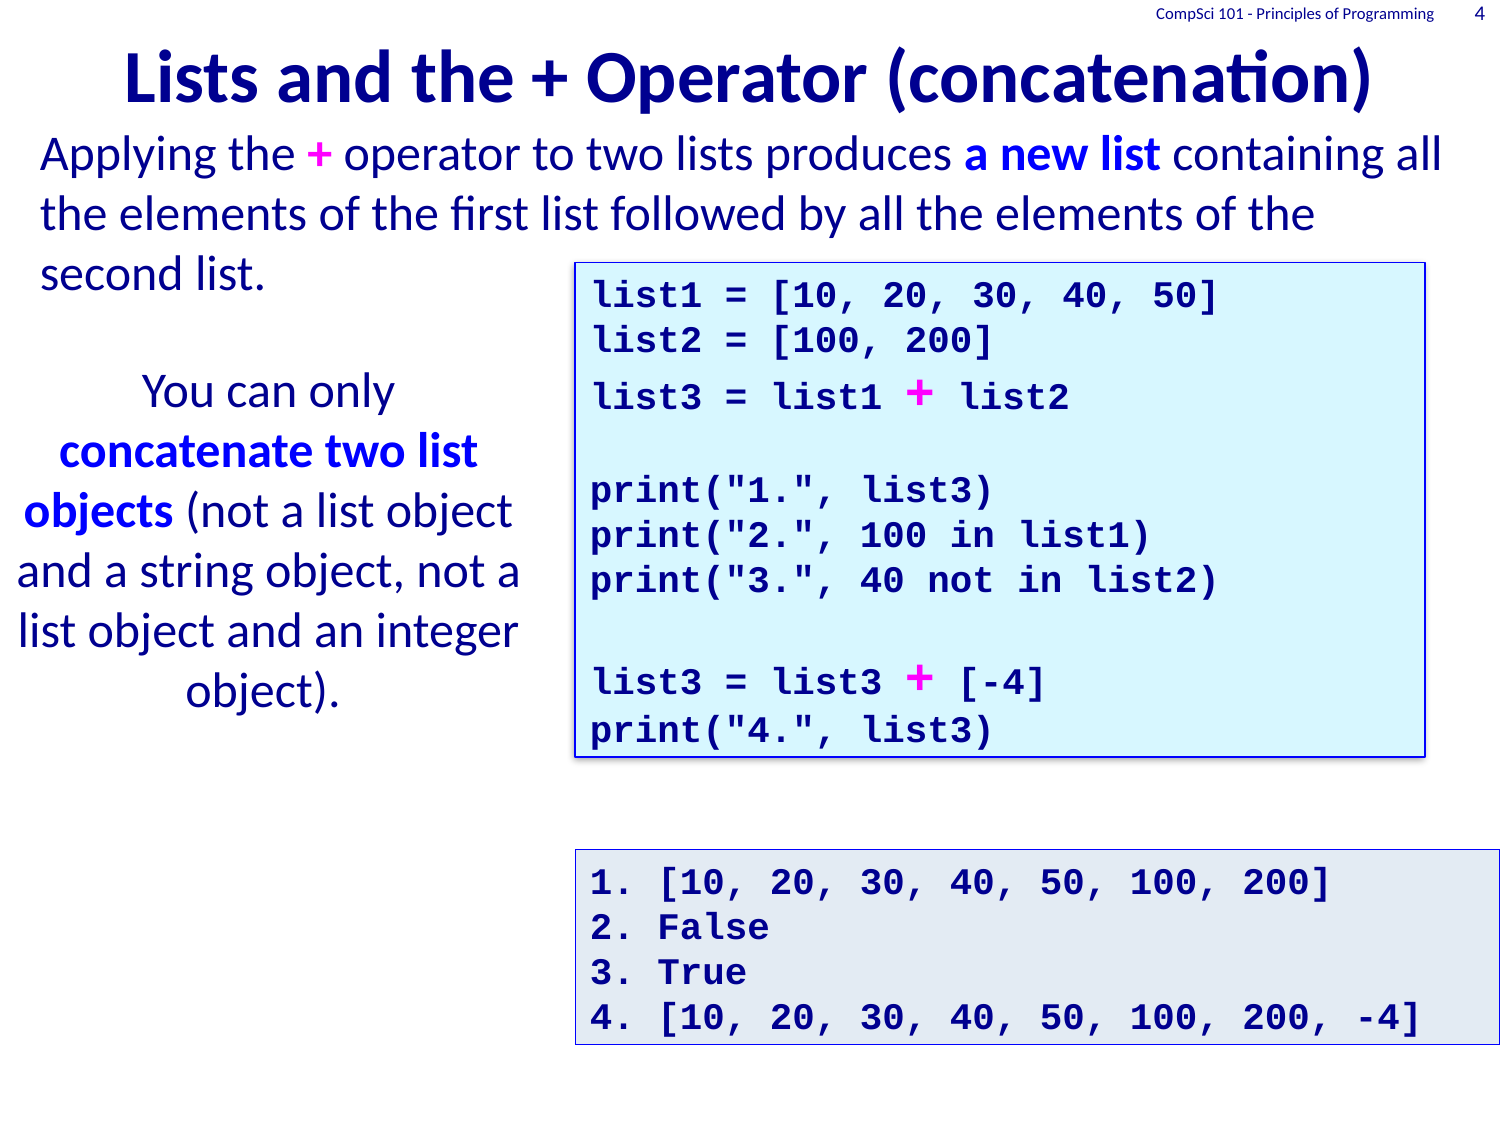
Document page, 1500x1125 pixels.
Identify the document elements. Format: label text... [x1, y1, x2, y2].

footer CompSci 101 - Principles of Programming [999, 0, 1412, 25]
text_box You can only concatenate two list objects (not a list object and a string object, not a list object and an integer object). [0, 349, 538, 725]
text_box list1 = [10, 20, 30, 40, 50] list2 = [100, 200] list3 = list1 + list2 print("1.", list3) print("2.", 100 in list1) print("3.", 40 not in list2) list3 = list3 + [-4] print("4.", list3) [574, 262, 1426, 758]
slide_number 4 [1412, 0, 1500, 25]
list Applying the + operator to two lists produces a new list containing all the elements of the first list followed by all the elements of the second list. [24, 112, 1480, 1063]
title Lists and the + Operator (concatenation) [0, 0, 1500, 125]
text_box 1. [10, 20, 30, 40, 50, 100, 200] 2. False 3. True 4. [10, 20, 30, 40, 50, 100, 200, -4] [575, 849, 1500, 1045]
